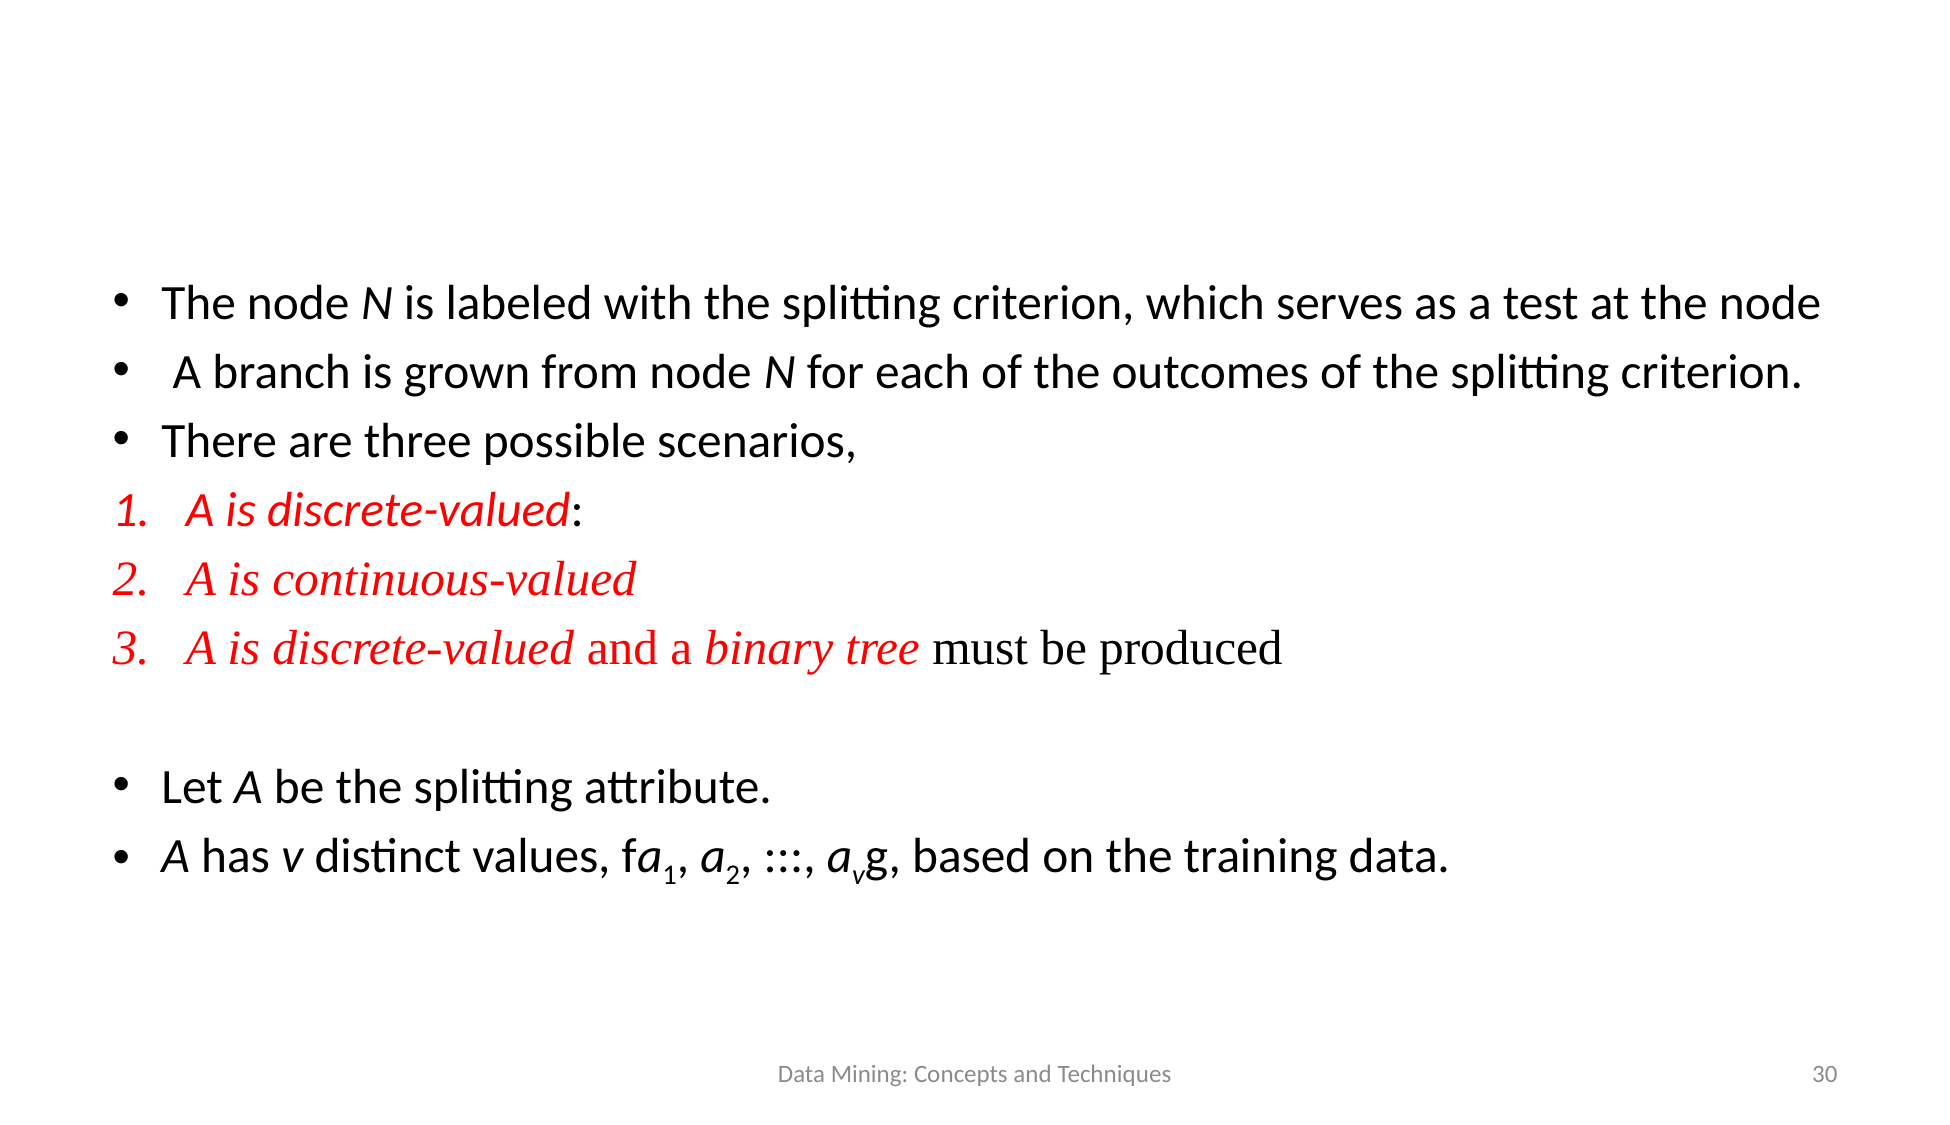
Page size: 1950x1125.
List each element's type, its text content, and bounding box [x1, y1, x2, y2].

list The node N is labeled with the splitting criterion, which serves as a test at the node A branch is grown from node N for each of the outcomes of the splitting criterion. There are three possible scenarios, A is discrete-valued: A is continuous-valued A is discrete-valued and a binary tree must be produced Let A be the splitting attribute. A has v distinct values, fa1, a2, :::, avg, based on the training data. [97, 262, 1853, 1005]
slide_number 30 [1397, 1042, 1853, 1103]
footer Data Mining: Concepts and Techniques [666, 1042, 1284, 1103]
